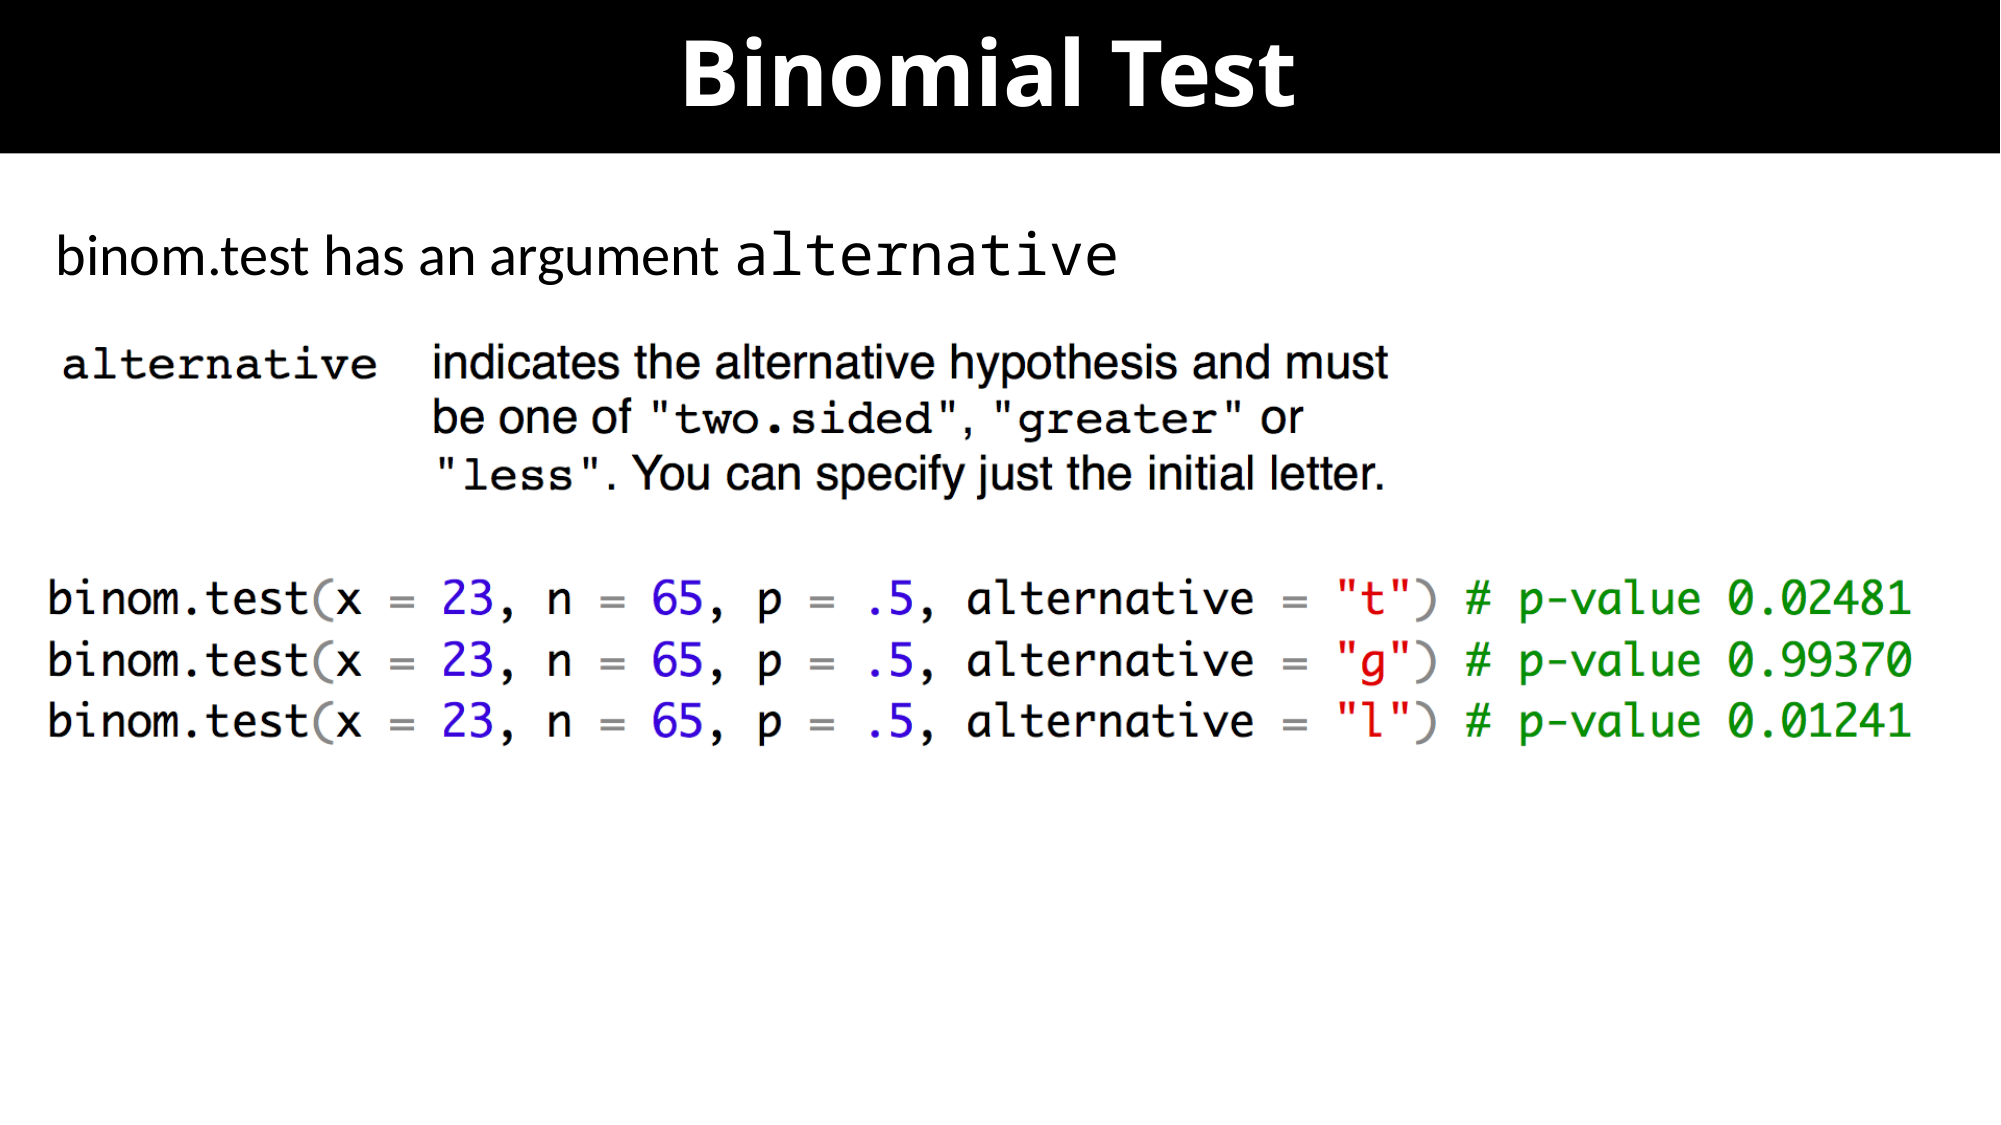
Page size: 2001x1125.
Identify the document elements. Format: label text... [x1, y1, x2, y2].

picture [41, 324, 1419, 519]
picture [41, 547, 1933, 765]
text_box binom.test has an argument alternative [41, 209, 1842, 295]
title Binomial Test [0, 0, 2000, 154]
